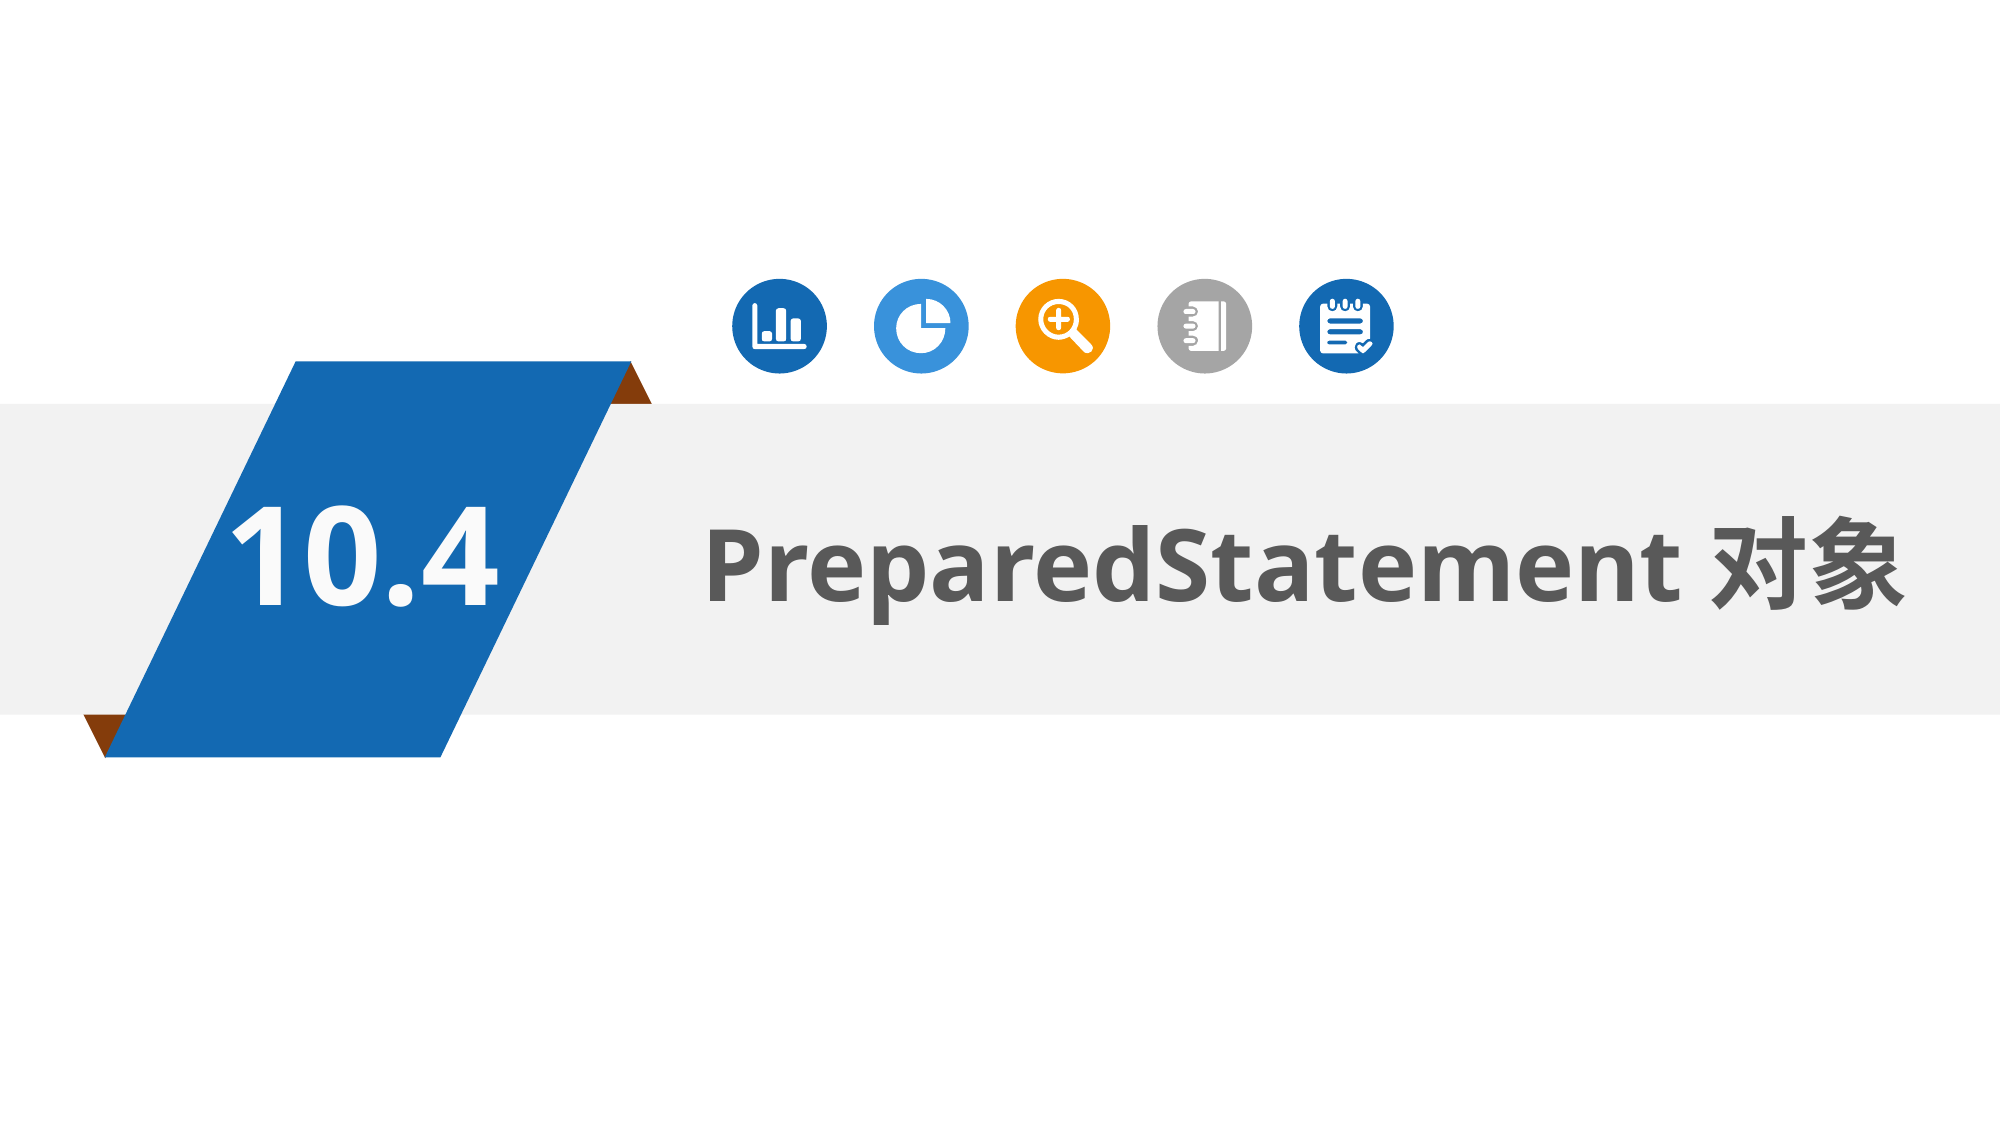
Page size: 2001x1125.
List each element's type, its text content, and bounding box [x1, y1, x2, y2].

text_box PreparedStatement对象 [686, 494, 1942, 630]
text_box 10.4 [209, 460, 534, 641]
